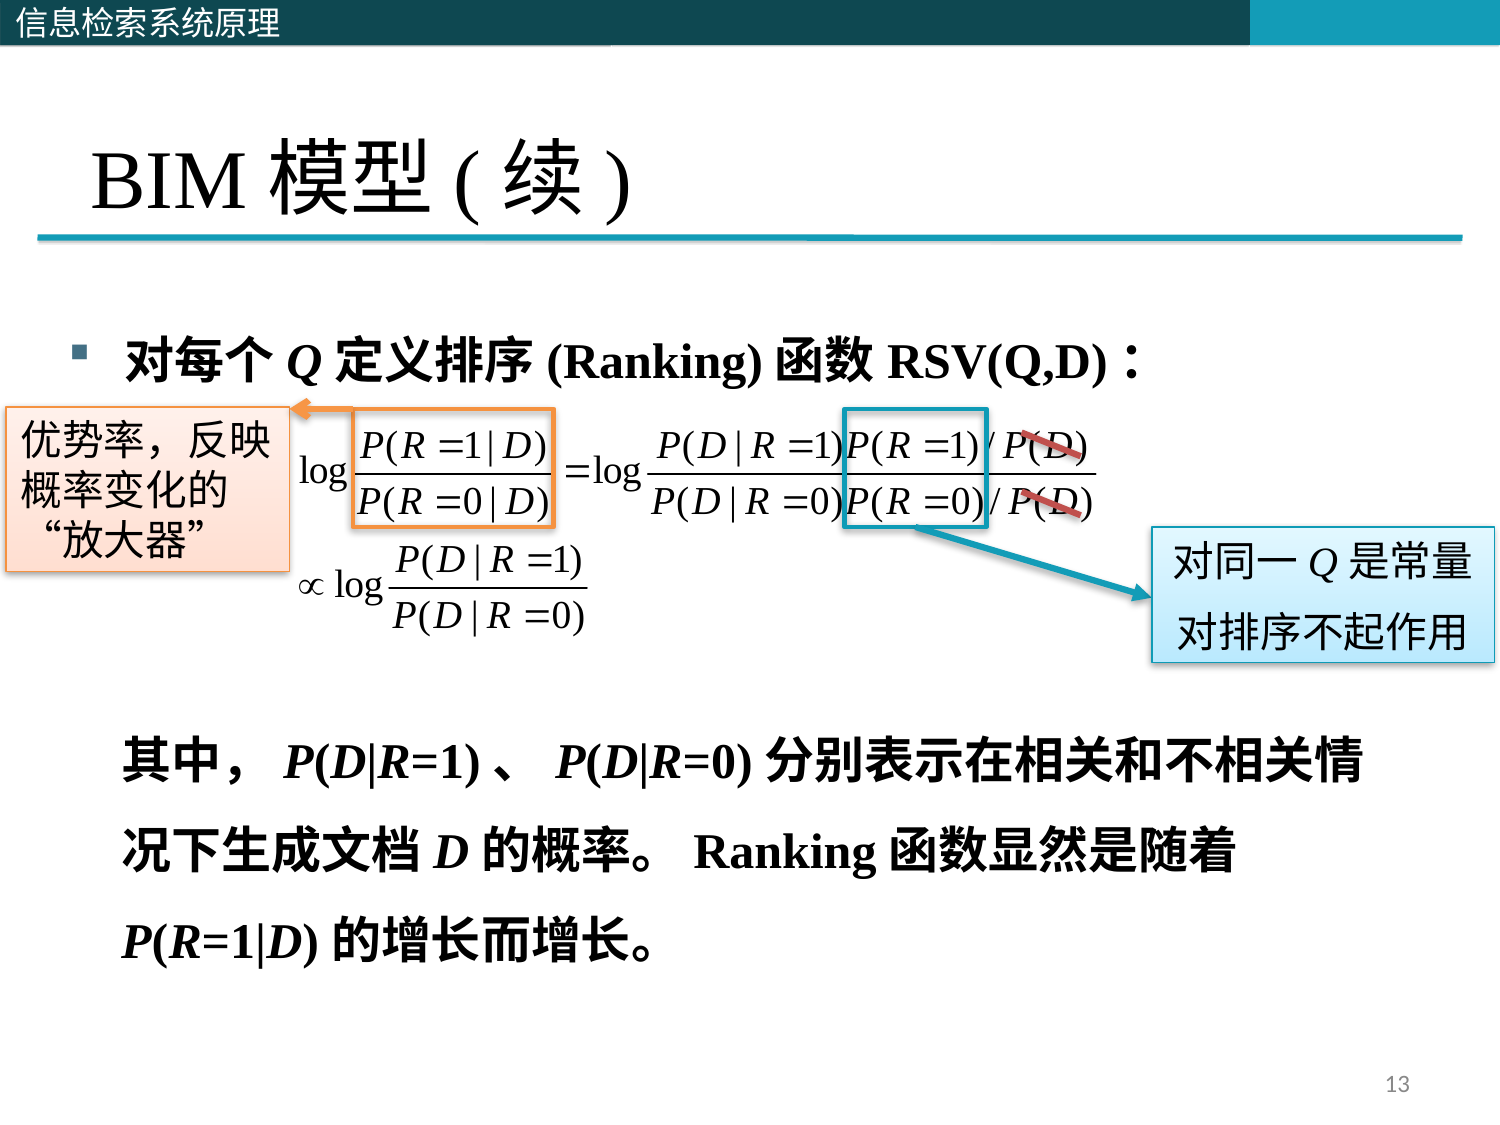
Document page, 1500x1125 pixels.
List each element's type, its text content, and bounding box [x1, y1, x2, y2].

title BIM模型(续) [75, 45, 1425, 233]
list 对每个Q定义排序(Ranking)函数RSV(Q,D)： 其中，P(D|R=1)、P(D|R=0)分别表示在相关和不相关情况下生成文档D的概率。Ranking函数显然是随着P(R=1|D)的增长而增长。 [53, 580, 1394, 1024]
text_box 对同一Q是常量 对排序不起作用 [1151, 526, 1495, 663]
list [292, 420, 1105, 646]
slide_number 13 [1074, 1062, 1425, 1103]
text_box [1110, 581, 1146, 602]
text_box [844, 408, 987, 419]
text_box 优势率，反映概率变化的“放大器” [5, 406, 290, 572]
text_box [356, 408, 554, 419]
list 对每个Q定义排序(Ranking)函数RSV(Q,D)： 其中，P(D|R=1)、P(D|R=0)分别表示在相关和不相关情况下生成文档D的概率。Ranking函数显然是随着P(R=1|D)的增长而增长。 [53, 290, 1394, 587]
